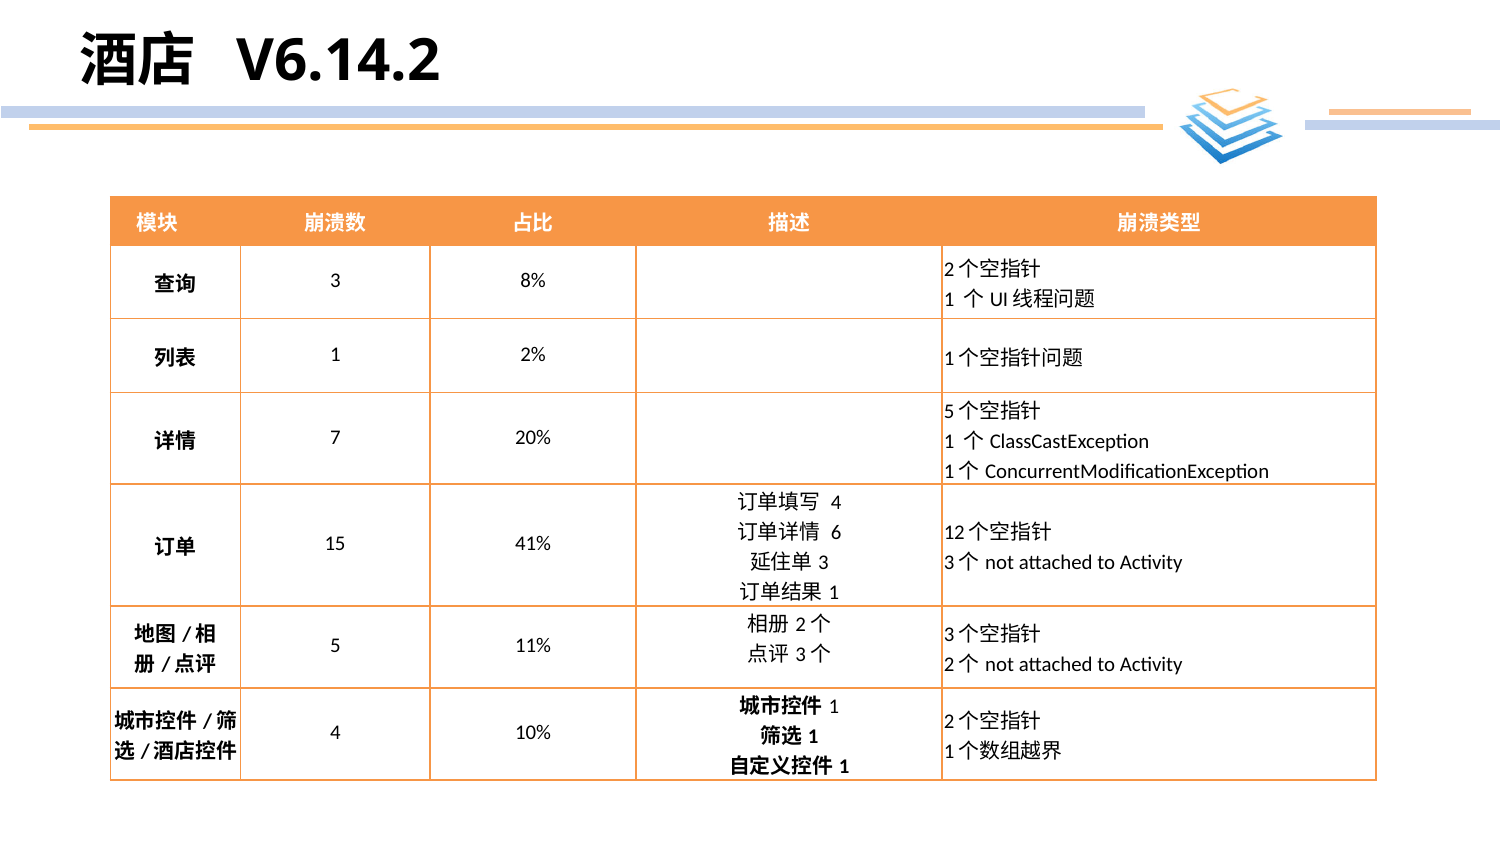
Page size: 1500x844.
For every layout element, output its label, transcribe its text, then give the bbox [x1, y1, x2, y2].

table_cell 查询 [111, 246, 240, 318]
table_cell 11% [431, 607, 635, 687]
table_cell 2% [431, 319, 635, 392]
table_cell 3 [241, 246, 429, 318]
table_header 崩溃数 [241, 198, 429, 244]
table_cell [637, 246, 941, 318]
table_cell 1 [241, 319, 429, 392]
table_cell [637, 393, 941, 483]
table_cell 10% [431, 689, 635, 779]
table_cell 7 [241, 393, 429, 483]
table_cell 城市控件/筛选/酒店控件 [111, 689, 240, 779]
table_header 占比 [431, 198, 635, 244]
table_cell 2个空指针 1个数组越界 [943, 689, 1375, 779]
table_cell 订单 [111, 485, 240, 605]
table_cell 订单填写 4 订单详情 6 延住单3 订单结果1 [637, 485, 941, 605]
title 酒店 V6.14.2 [64, 14, 573, 109]
table_cell 列表 [111, 319, 240, 392]
table_cell 41% [431, 485, 635, 605]
table_cell 相册2个 点评3个 [637, 607, 941, 687]
table_cell 城市控件1 筛选1 自定义控件1 [637, 689, 941, 779]
table_header 描述 [637, 198, 941, 244]
table_cell [637, 319, 941, 392]
table_cell 12个空指针 3个not attached to Activity [943, 485, 1375, 605]
table_cell 地图/相册/点评 [111, 607, 240, 687]
table_cell 详情 [111, 393, 240, 483]
table_cell 8% [431, 246, 635, 318]
table_cell 1个空指针问题 [943, 319, 1375, 392]
table_cell 3个空指针 2个not attached to Activity [943, 607, 1375, 687]
table_cell 4 [241, 689, 429, 779]
table_cell 5个空指针 1 个ClassCastException 1个ConcurrentModificationException [943, 393, 1375, 483]
table_header 模块 [111, 198, 240, 244]
table_cell 5 [241, 607, 429, 687]
table_header 崩溃类型 [943, 198, 1375, 244]
table_cell 2个空指针 1 个UI线程问题 [943, 246, 1375, 318]
picture [1163, 76, 1294, 174]
table_cell 20% [431, 393, 635, 483]
table_cell 15 [241, 485, 429, 605]
